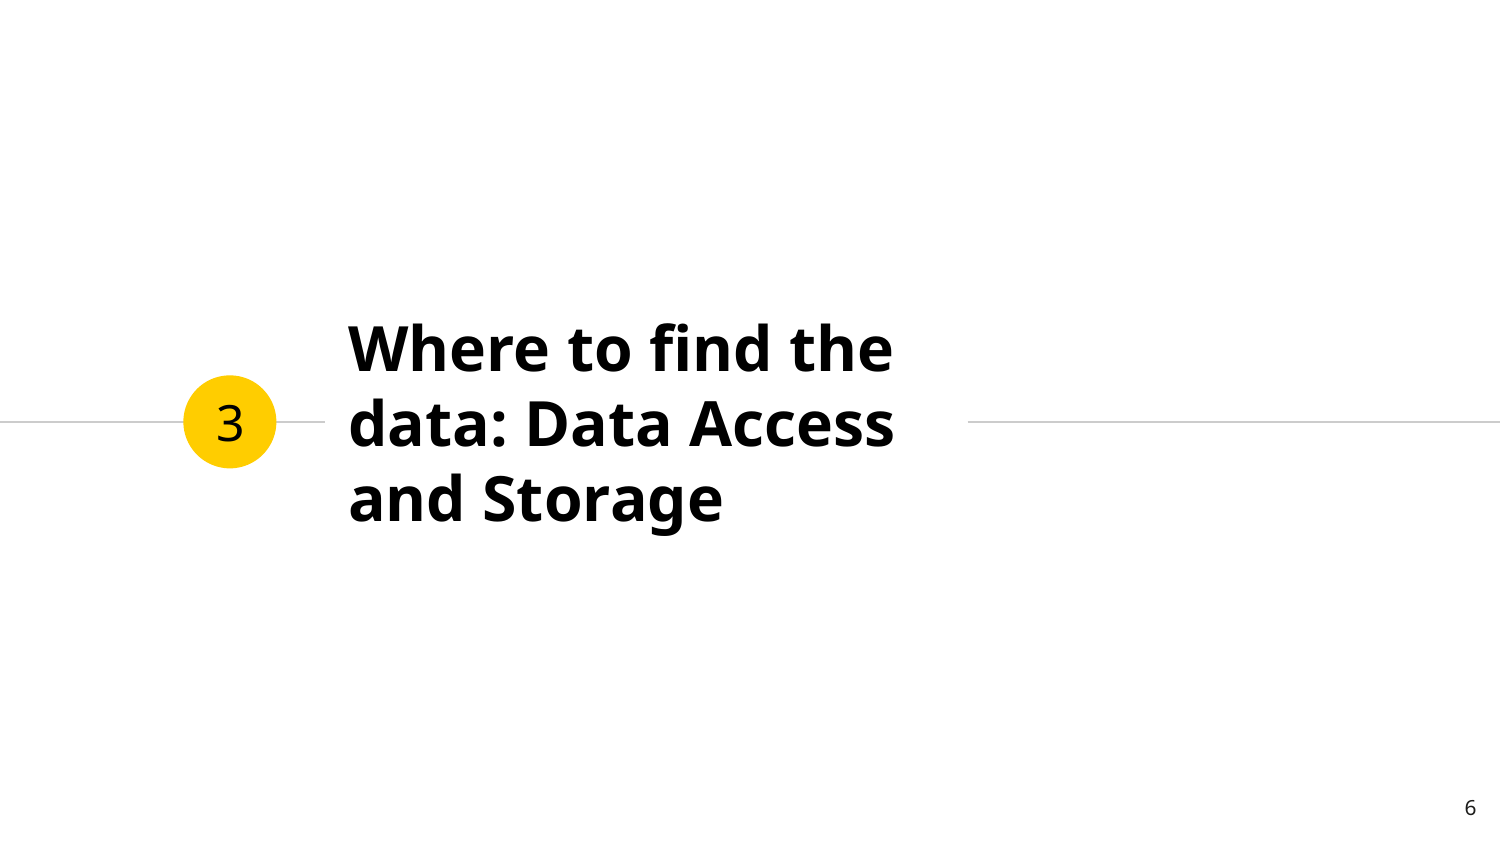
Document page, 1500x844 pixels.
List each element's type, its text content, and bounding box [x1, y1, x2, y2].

slide_number ‹#› [1401, 779, 1492, 844]
text_box 3 [186, 375, 276, 468]
title Where to find the data: Data Access and Storage [333, 294, 955, 550]
